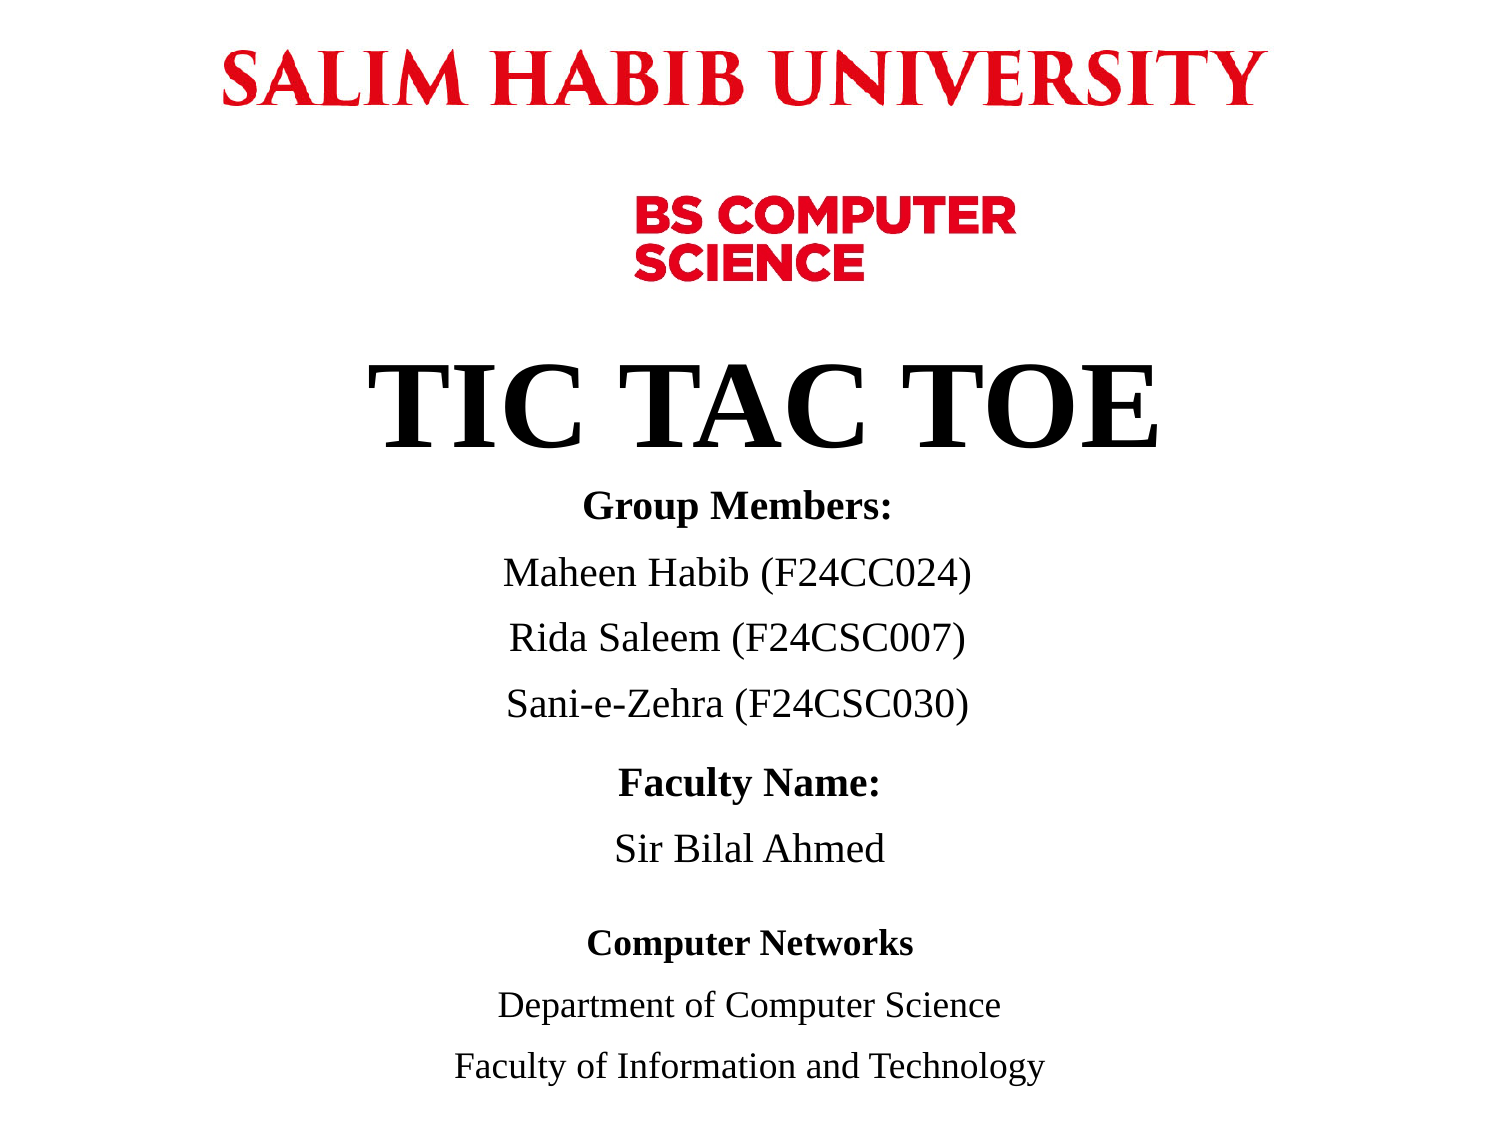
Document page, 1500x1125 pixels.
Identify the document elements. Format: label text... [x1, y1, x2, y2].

picture [158, 4, 1279, 149]
subtitle Group Members: Maheen Habib (F24CC024) Rida Saleem (F24CSC007) Sani-e-Zehra (F24CSC030) [381, 476, 1094, 723]
title TIC TAC TOE [81, 303, 1357, 482]
picture [630, 169, 1027, 304]
text_box Computer Networks Department of Computer Science Faculty of Information and Technology [187, 915, 1313, 1090]
text_box Faculty Name: Sir Bilal Ahmed [187, 753, 1313, 897]
